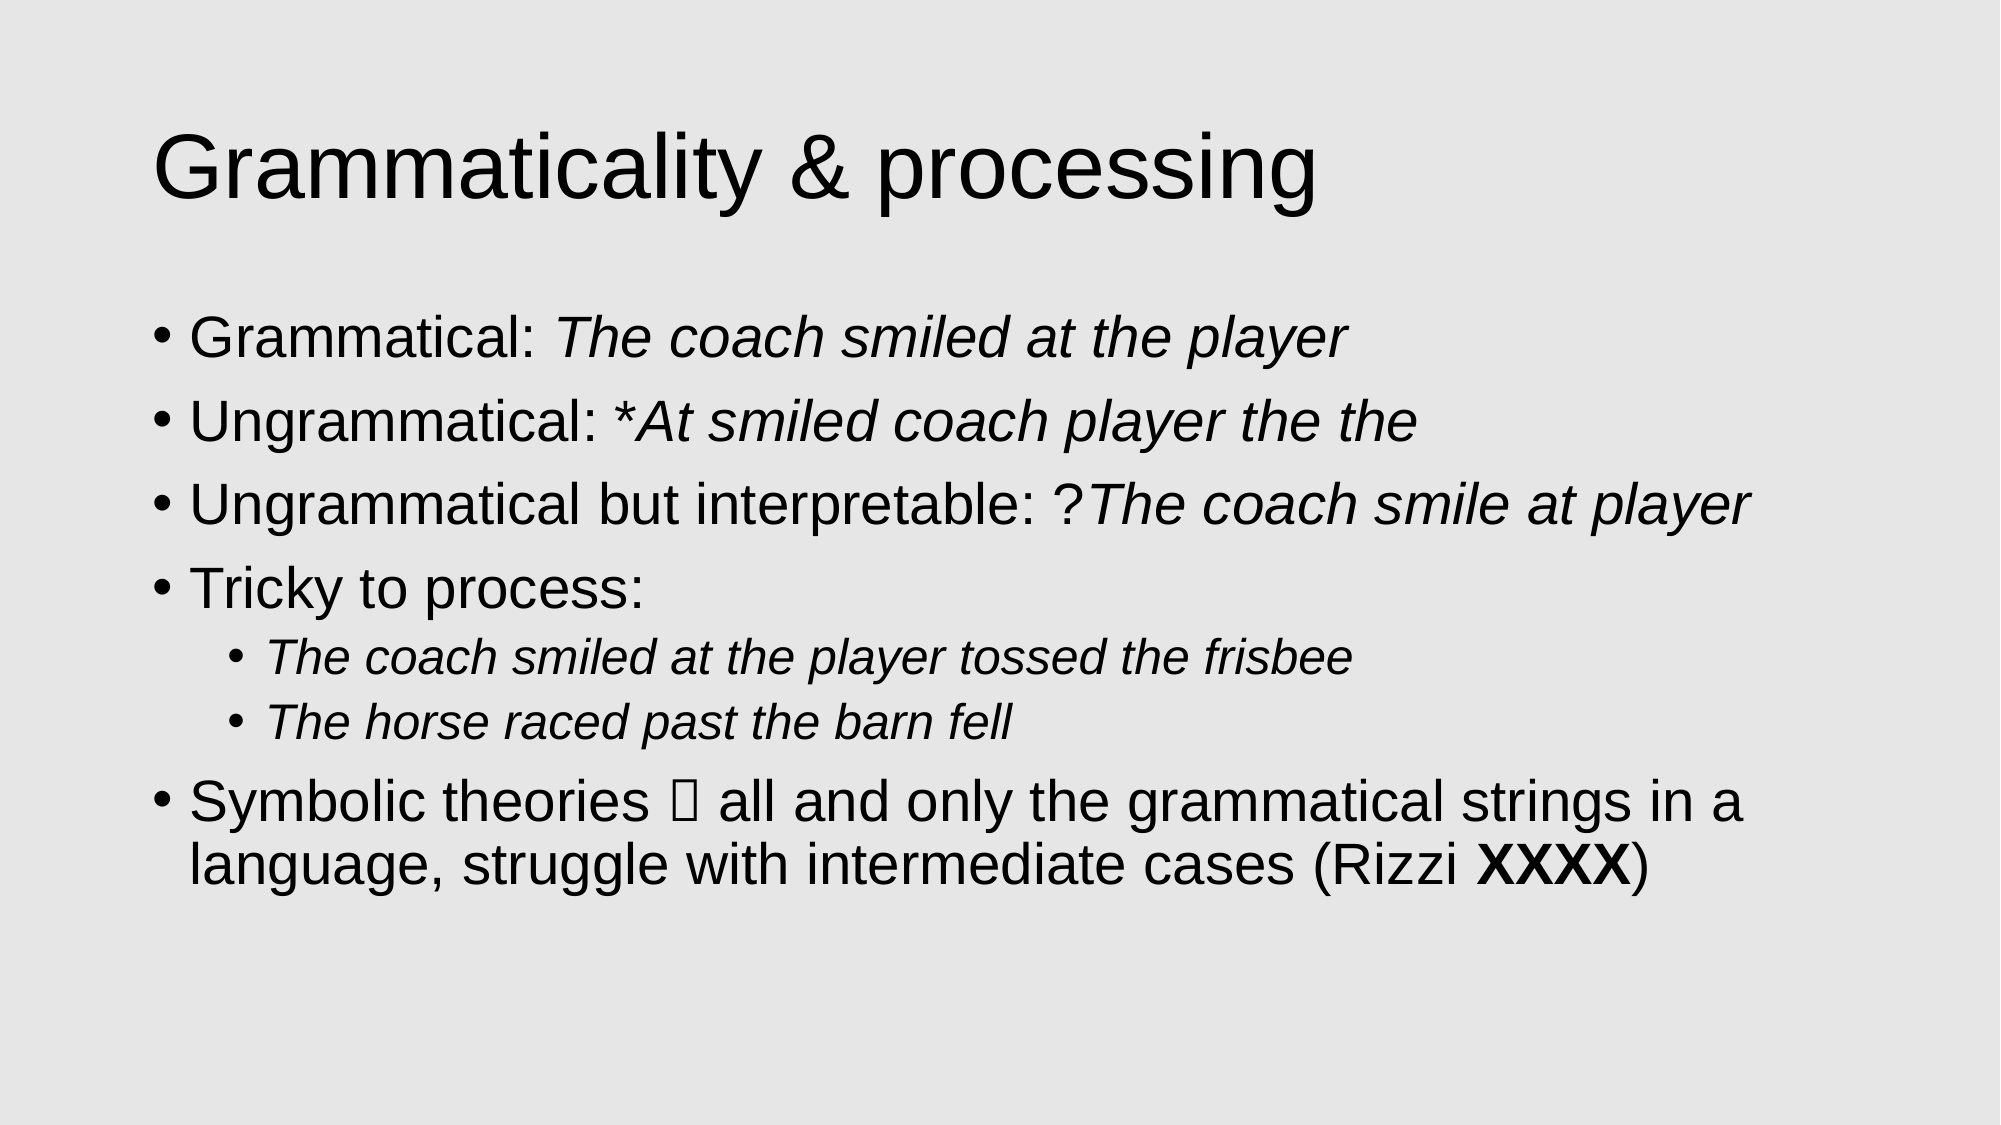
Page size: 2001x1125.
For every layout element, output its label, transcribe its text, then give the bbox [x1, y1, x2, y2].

list Grammatical: The coach smiled at the player Ungrammatical: *At smiled coach player the the Ungrammatical but interpretable: ?The coach smile at player Tricky to process: The coach smiled at the player tossed the frisbee The horse raced past the barn fell Symbolic theories  all and only the grammatical strings in a language, struggle with intermediate cases (Rizzi XXXX) [137, 299, 1863, 1014]
title Grammaticality & processing [137, 59, 1863, 278]
